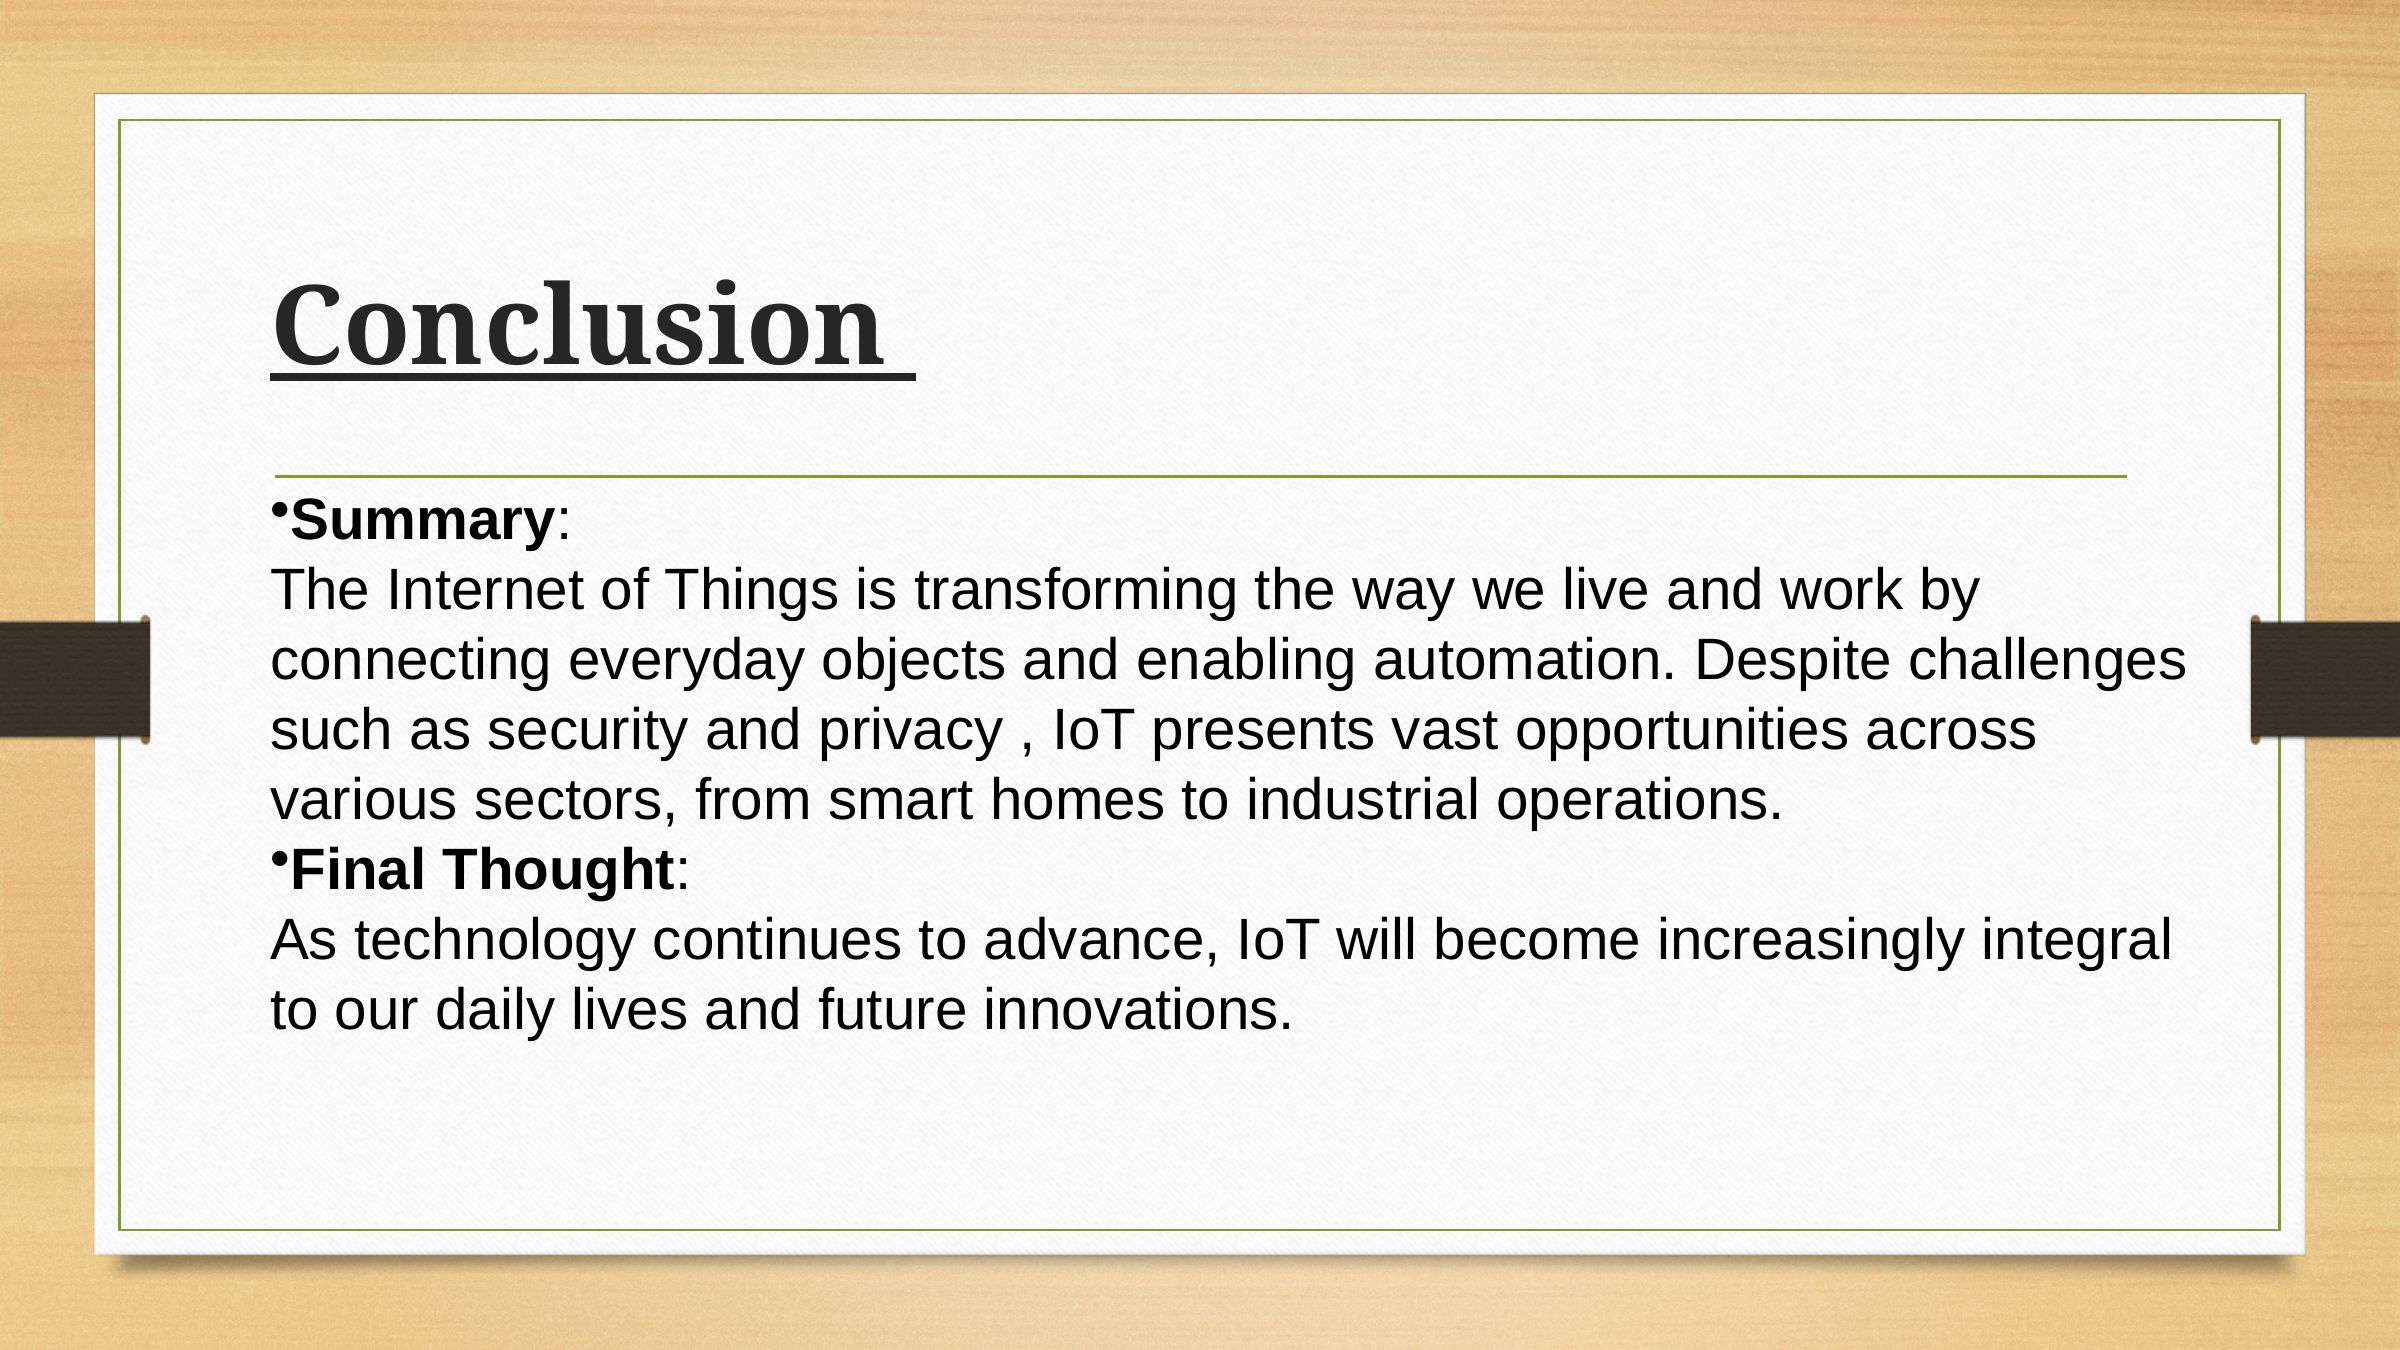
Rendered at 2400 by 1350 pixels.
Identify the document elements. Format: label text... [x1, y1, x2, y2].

list Summary: The Internet of Things is transforming the way we live and work by connecting everyday objects and enabling automation. Despite challenges such as security and privacy , IoT presents vast opportunities across various sectors, from smart homes to industrial operations. Final Thought: As technology continues to advance, IoT will become increasingly integral to our daily lives and future innovations. [255, 369, 2245, 1153]
picture [0, 0, 2400, 1350]
title Conclusion [255, 193, 2145, 369]
